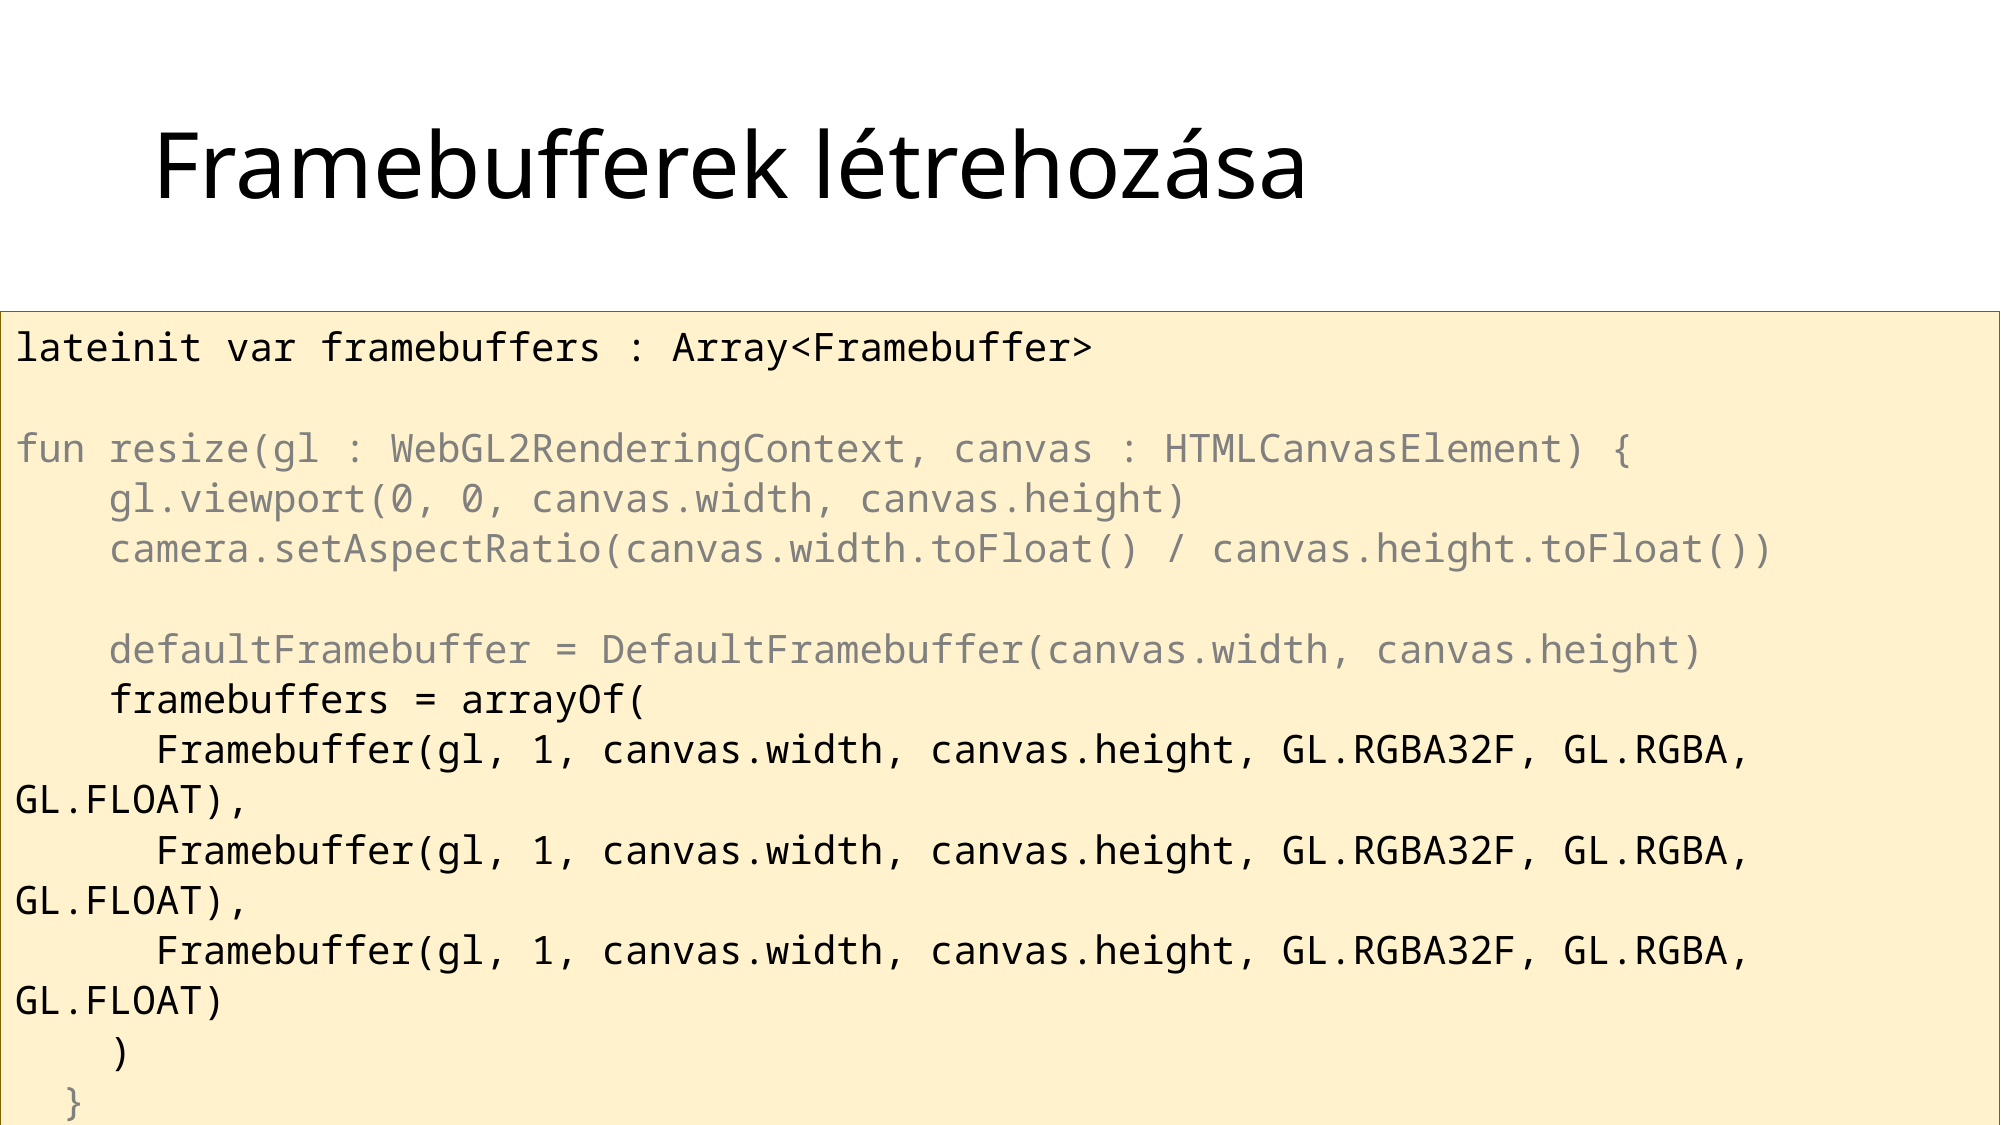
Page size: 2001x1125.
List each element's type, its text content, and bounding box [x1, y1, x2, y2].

text_box lateinit var framebuffers : Array<Framebuffer> fun resize(gl : WebGL2RenderingContext, canvas : HTMLCanvasElement) { gl.viewport(0, 0, canvas.width, canvas.height) camera.setAspectRatio(canvas.width.toFloat() / canvas.height.toFloat()) defaultFramebuffer = DefaultFramebuffer(canvas.width, canvas.height) framebuffers = arrayOf( Framebuffer(gl, 1, canvas.width, canvas.height, GL.RGBA32F, GL.RGBA, GL.FLOAT), Framebuffer(gl, 1, canvas.width, canvas.height, GL.RGBA32F, GL.RGBA, GL.FLOAT), Framebuffer(gl, 1, canvas.width, canvas.height, GL.RGBA32F, GL.RGBA, GL.FLOAT) ) } [0, 311, 2000, 1125]
title Framebufferek létrehozása [137, 59, 1863, 278]
